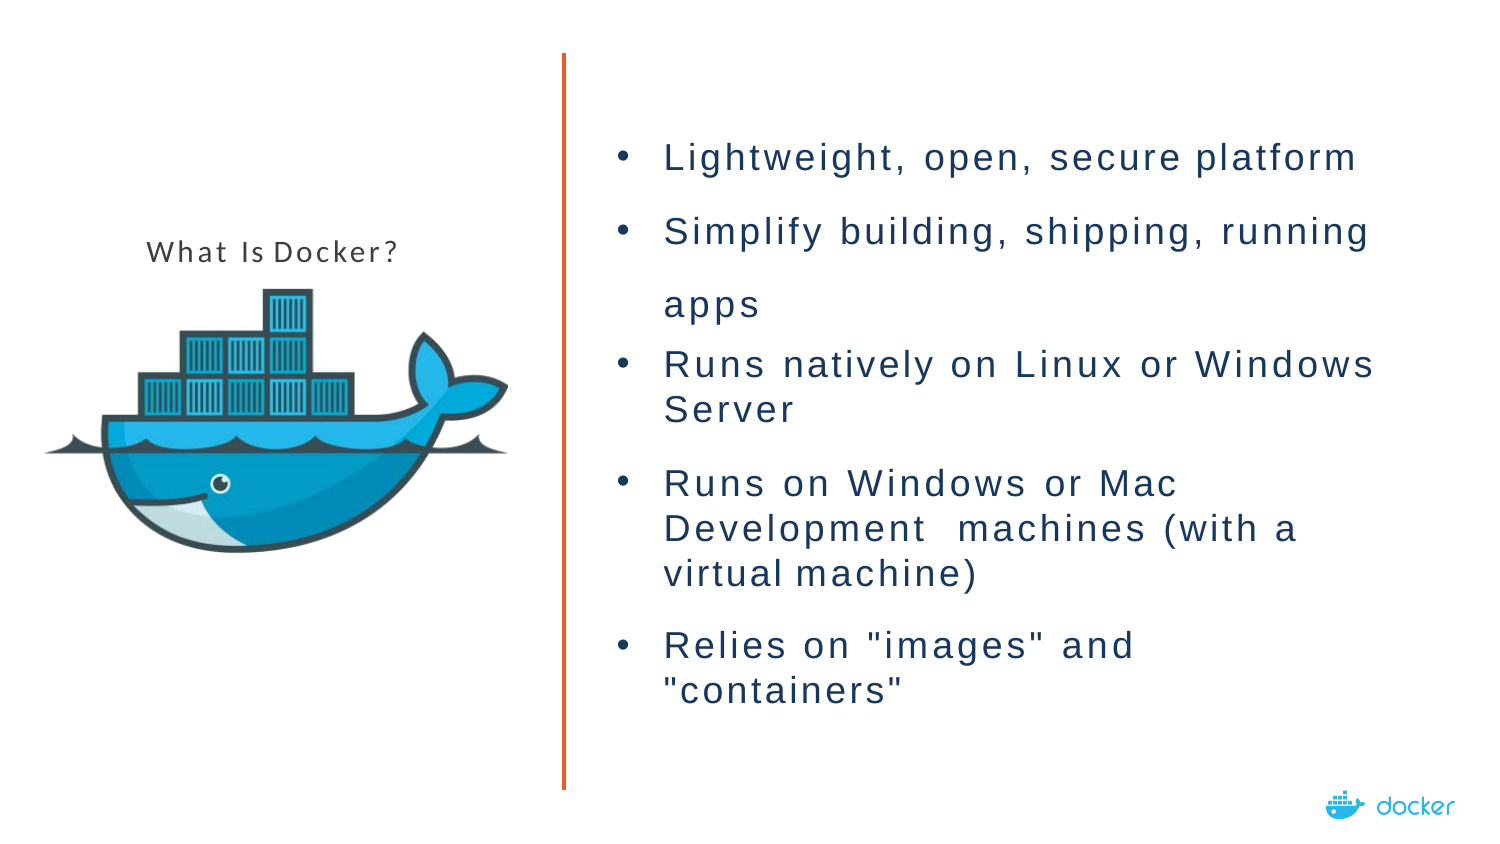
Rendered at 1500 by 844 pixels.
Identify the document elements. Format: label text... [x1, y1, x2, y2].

text_box Runs natively on Linux or Windows Server Runs on Windows or Mac Development machines (with a virtual machine) Relies on "images" and "containers" [615, 338, 1413, 712]
picture [1325, 788, 1456, 820]
text_box What Is Docker? [144, 229, 407, 269]
title Lightweight, open, secure platform Simplify building, shipping, running apps [615, 131, 1442, 326]
text_box [44, 288, 509, 553]
